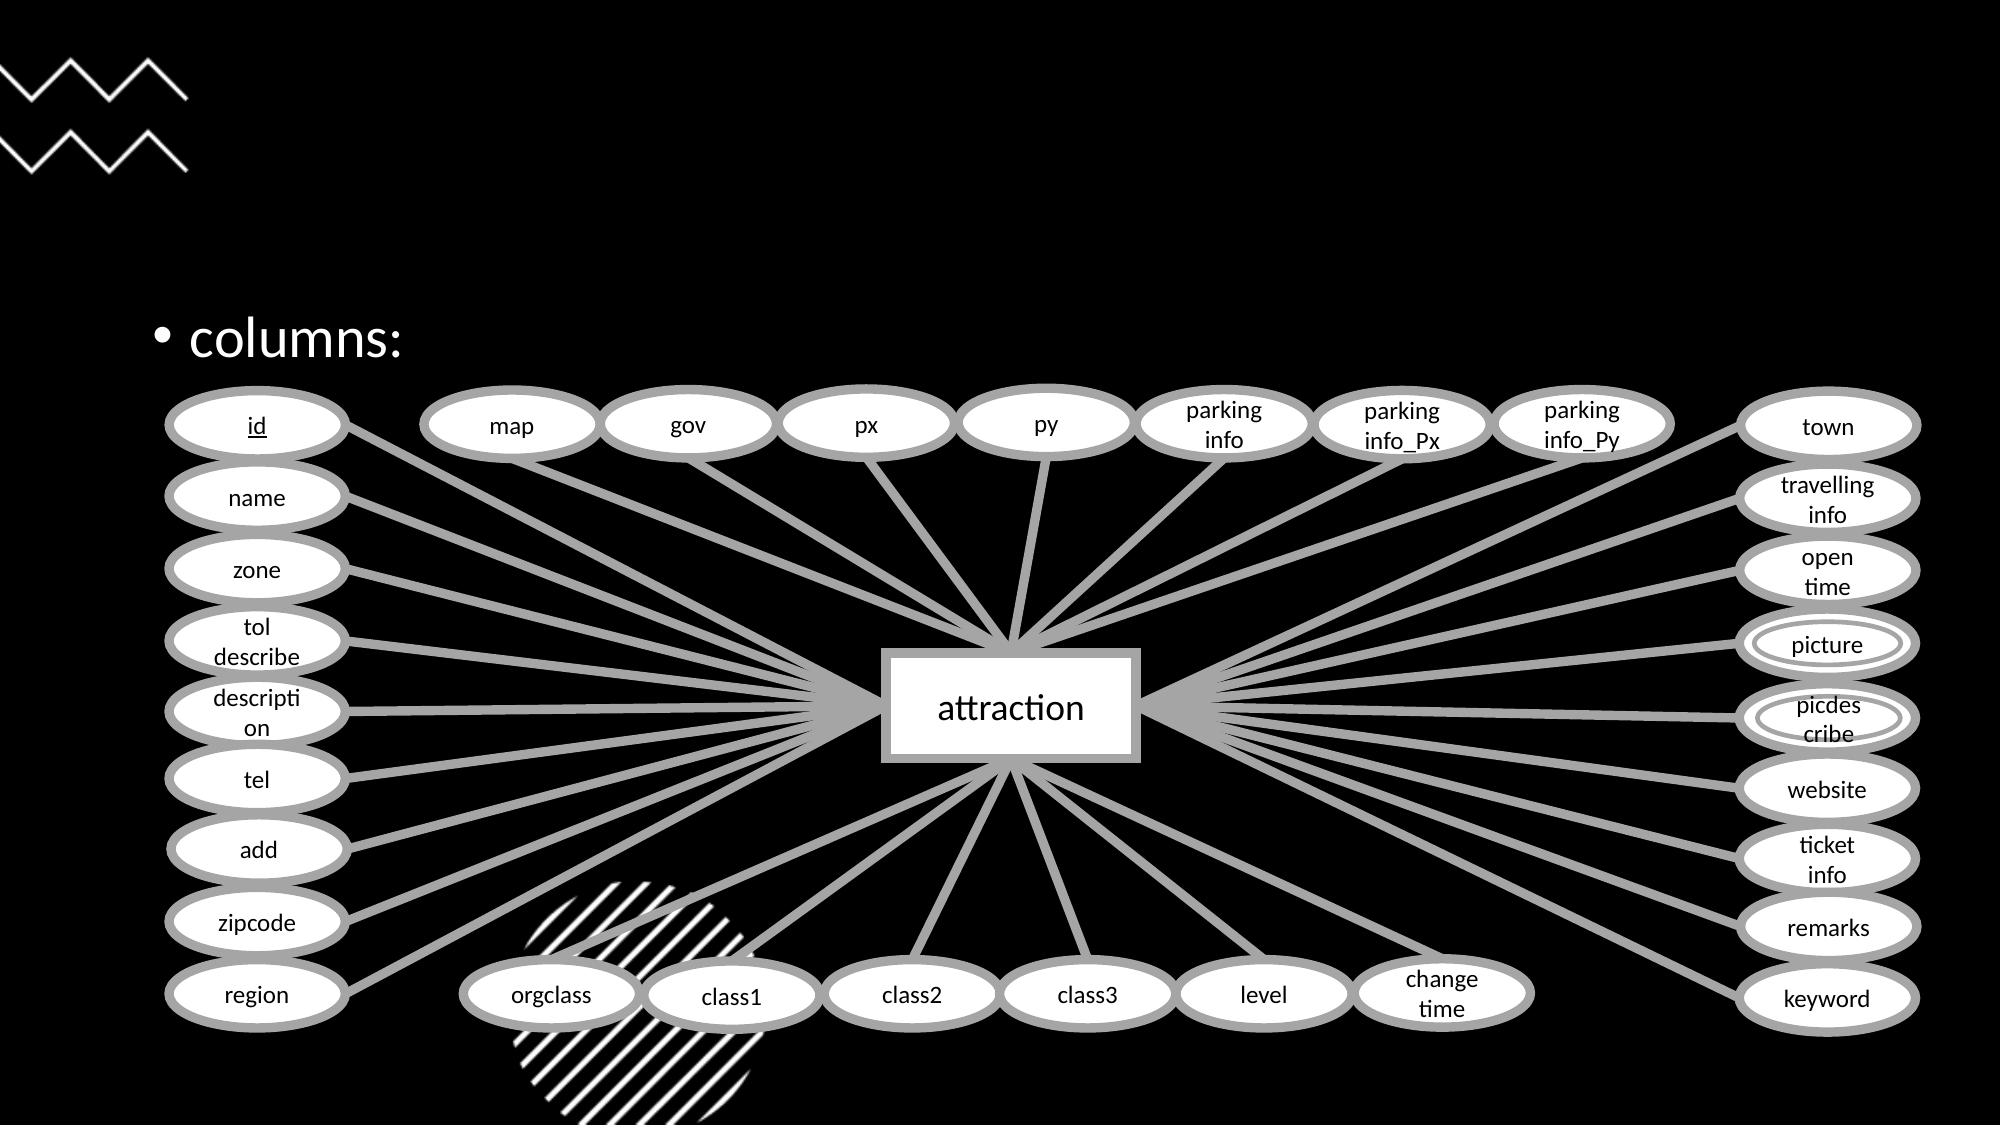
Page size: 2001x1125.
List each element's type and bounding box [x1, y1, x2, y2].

text_box [551, 758, 731, 960]
text_box [345, 705, 887, 994]
text_box [866, 457, 1011, 653]
text_box [1011, 758, 1136, 959]
text_box [1741, 683, 1916, 753]
text_box [1011, 457, 1136, 653]
picture [0, 0, 2000, 1125]
text_box [345, 568, 512, 640]
text_box [731, 758, 1012, 961]
text_box [1741, 609, 1916, 678]
text_box [688, 457, 866, 653]
text_box [1136, 498, 1740, 570]
text_box [1136, 425, 1741, 705]
text_box [345, 424, 887, 496]
text_box [912, 758, 1011, 960]
text_box [1136, 643, 1740, 705]
text_box [345, 640, 887, 705]
text_box [345, 496, 512, 568]
text_box [1136, 570, 1740, 643]
text_box [1136, 705, 1740, 998]
text_box [512, 458, 688, 653]
